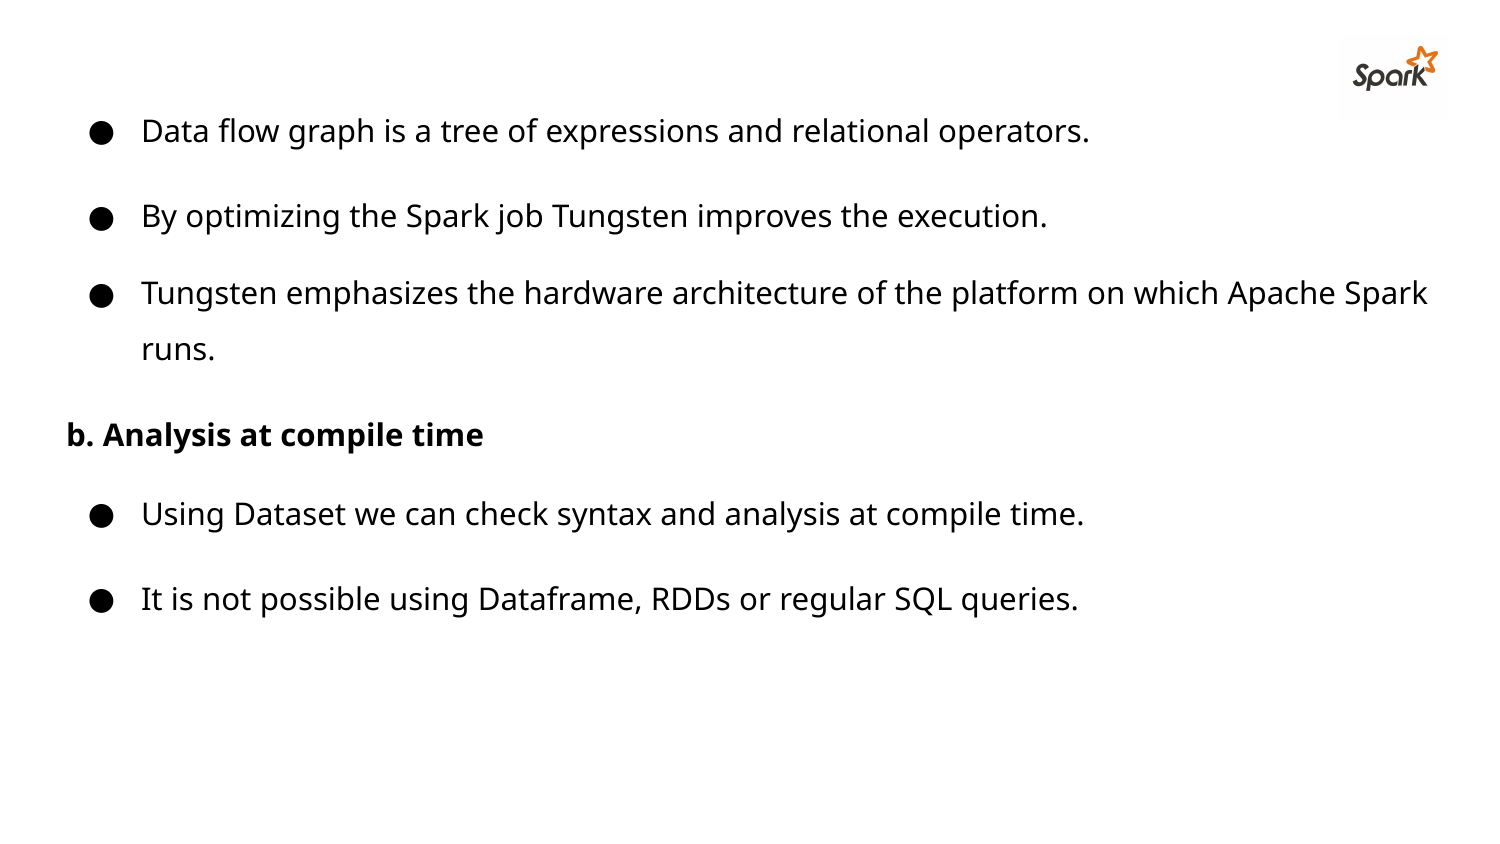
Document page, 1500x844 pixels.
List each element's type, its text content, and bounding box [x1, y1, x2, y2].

list Data flow graph is a tree of expressions and relational operators. By optimizing the Spark job Tungsten improves the execution. Tungsten emphasizes the hardware architecture of the platform on which Apache Spark runs. b. Analysis at compile time Using Dataset we can check syntax and analysis at compile time. It is not possible using Dataframe, RDDs or regular SQL queries. [51, 77, 1449, 793]
picture [1339, 35, 1450, 122]
